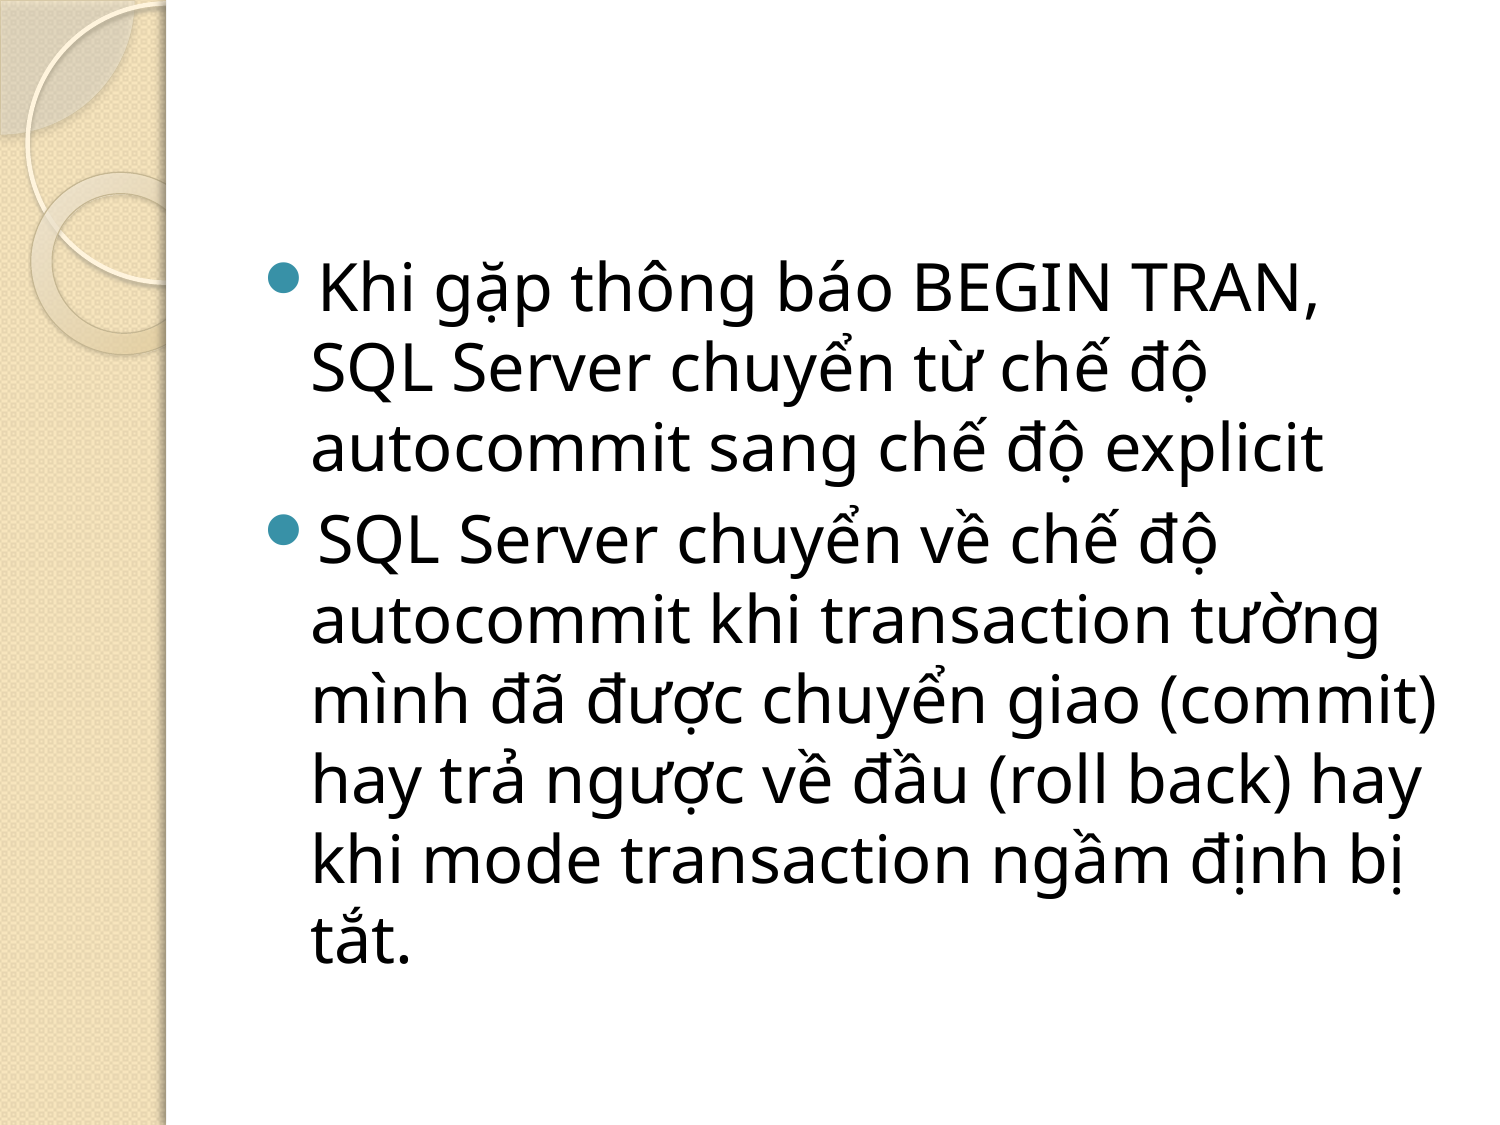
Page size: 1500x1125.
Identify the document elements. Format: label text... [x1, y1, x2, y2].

list Khi gặp thông báo BEGIN TRAN, SQL Server chuyển từ chế độ autocommit sang chế độ explicit SQL Server chuyển về chế độ autocommit khi transaction tường mình đã được chuyển giao (commit) hay trả ngược về đầu (roll back) hay khi mode transaction ngầm định bị tắt. [235, 237, 1466, 1025]
